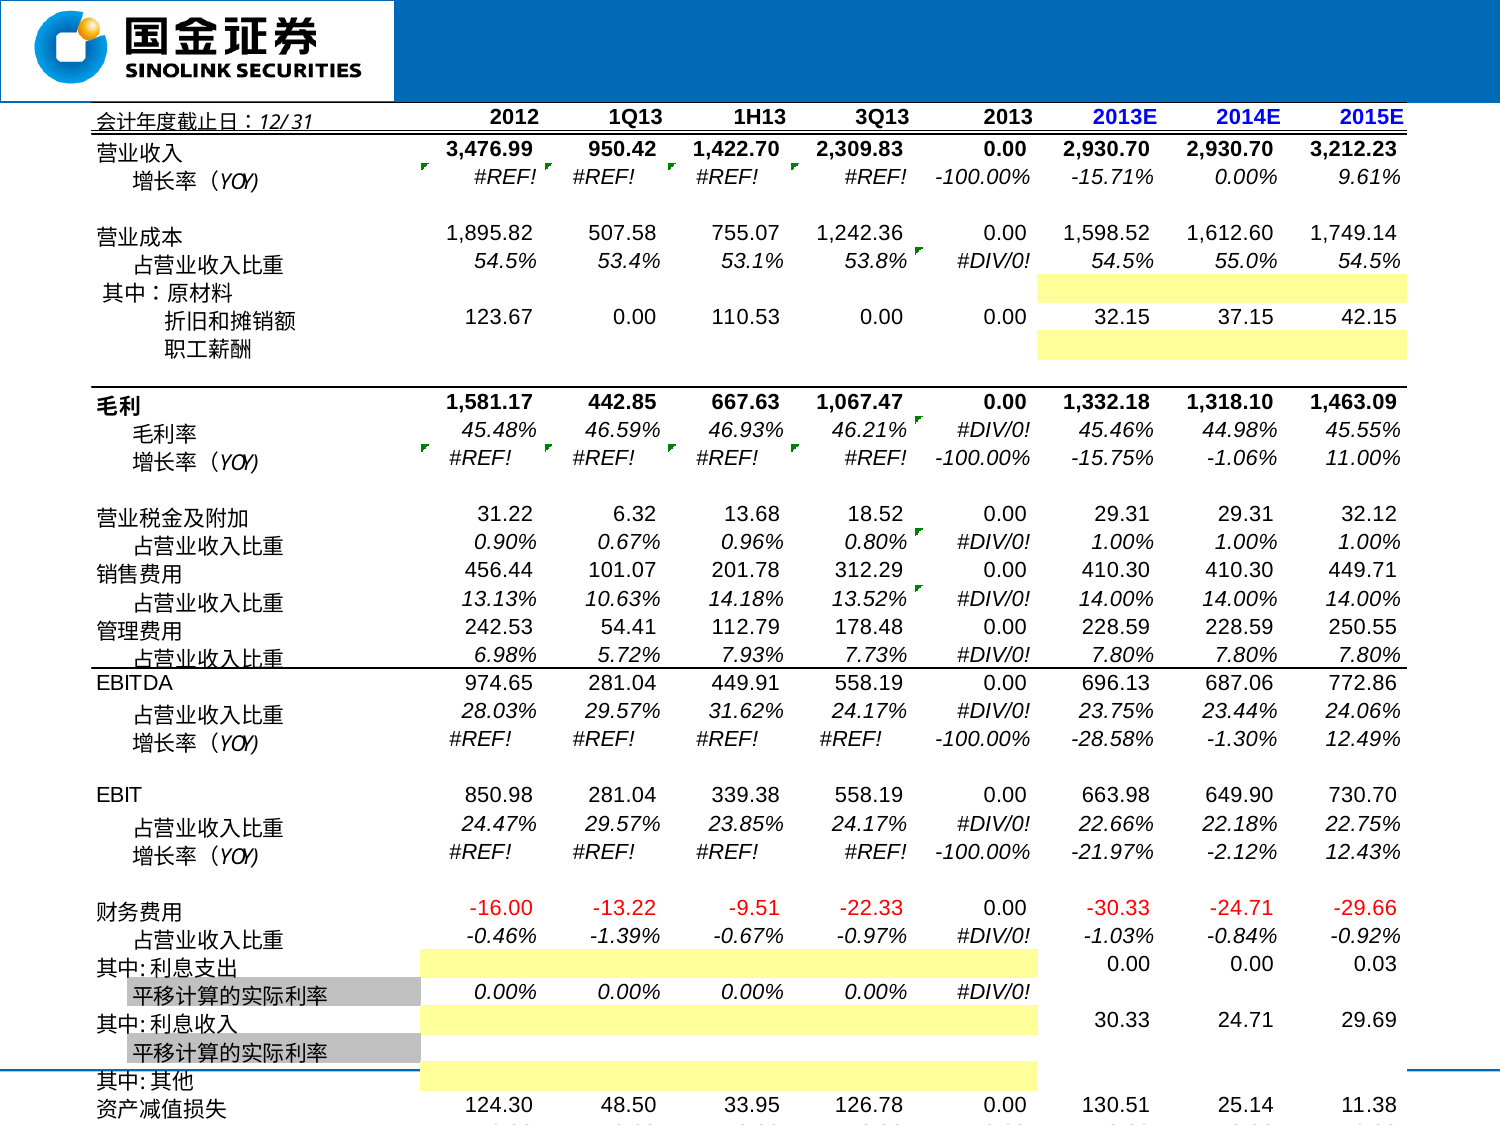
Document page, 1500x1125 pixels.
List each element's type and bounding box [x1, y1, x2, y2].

text_box [0, 0, 1500, 1071]
picture [91, 101, 1409, 1125]
